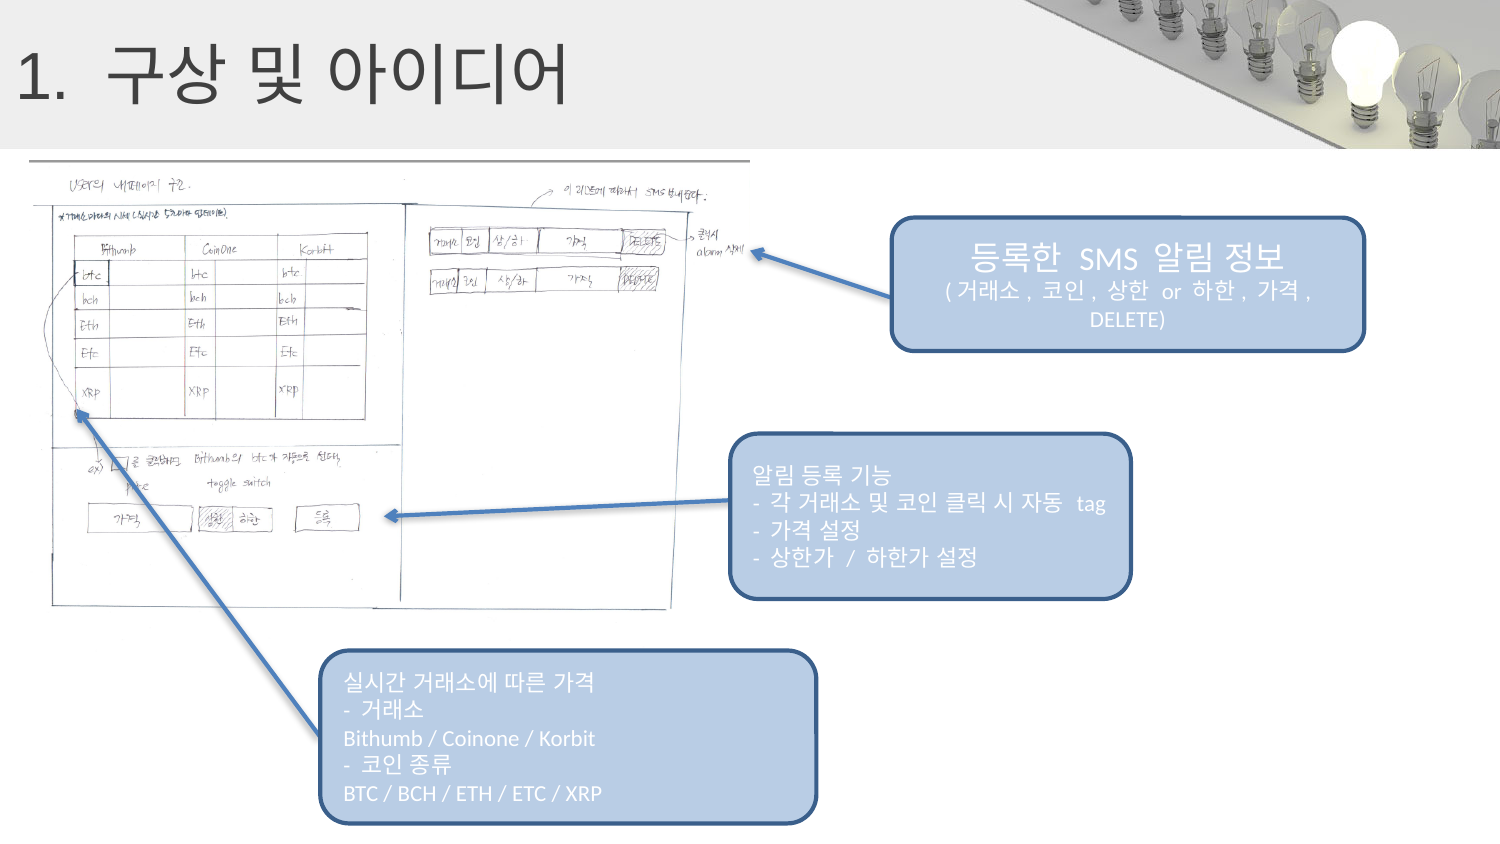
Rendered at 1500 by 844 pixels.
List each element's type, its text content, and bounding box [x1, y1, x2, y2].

picture [0, 146, 1500, 844]
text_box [749, 250, 892, 298]
title 1. 구상 및 아이디어 [0, 0, 1500, 146]
text_box 실시간 거래소에 따른 가격 - 거래소 Bithumb / Coinone / Korbit - 코인 종류 BTC / BCH / ETH / ETC / XRP [318, 648, 819, 826]
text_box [383, 499, 739, 517]
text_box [76, 408, 321, 738]
text_box 알림 등록 기능 - 각 거래소 및 코인 클릭 시 자동 tag - 가격 설정 - 상한가 / 하한가 설정 [754, 431, 1134, 602]
text_box 등록한 SMS 알림 정보 (거래소, 코인, 상한 or 하한, 가격, DELETE) [889, 215, 1367, 354]
